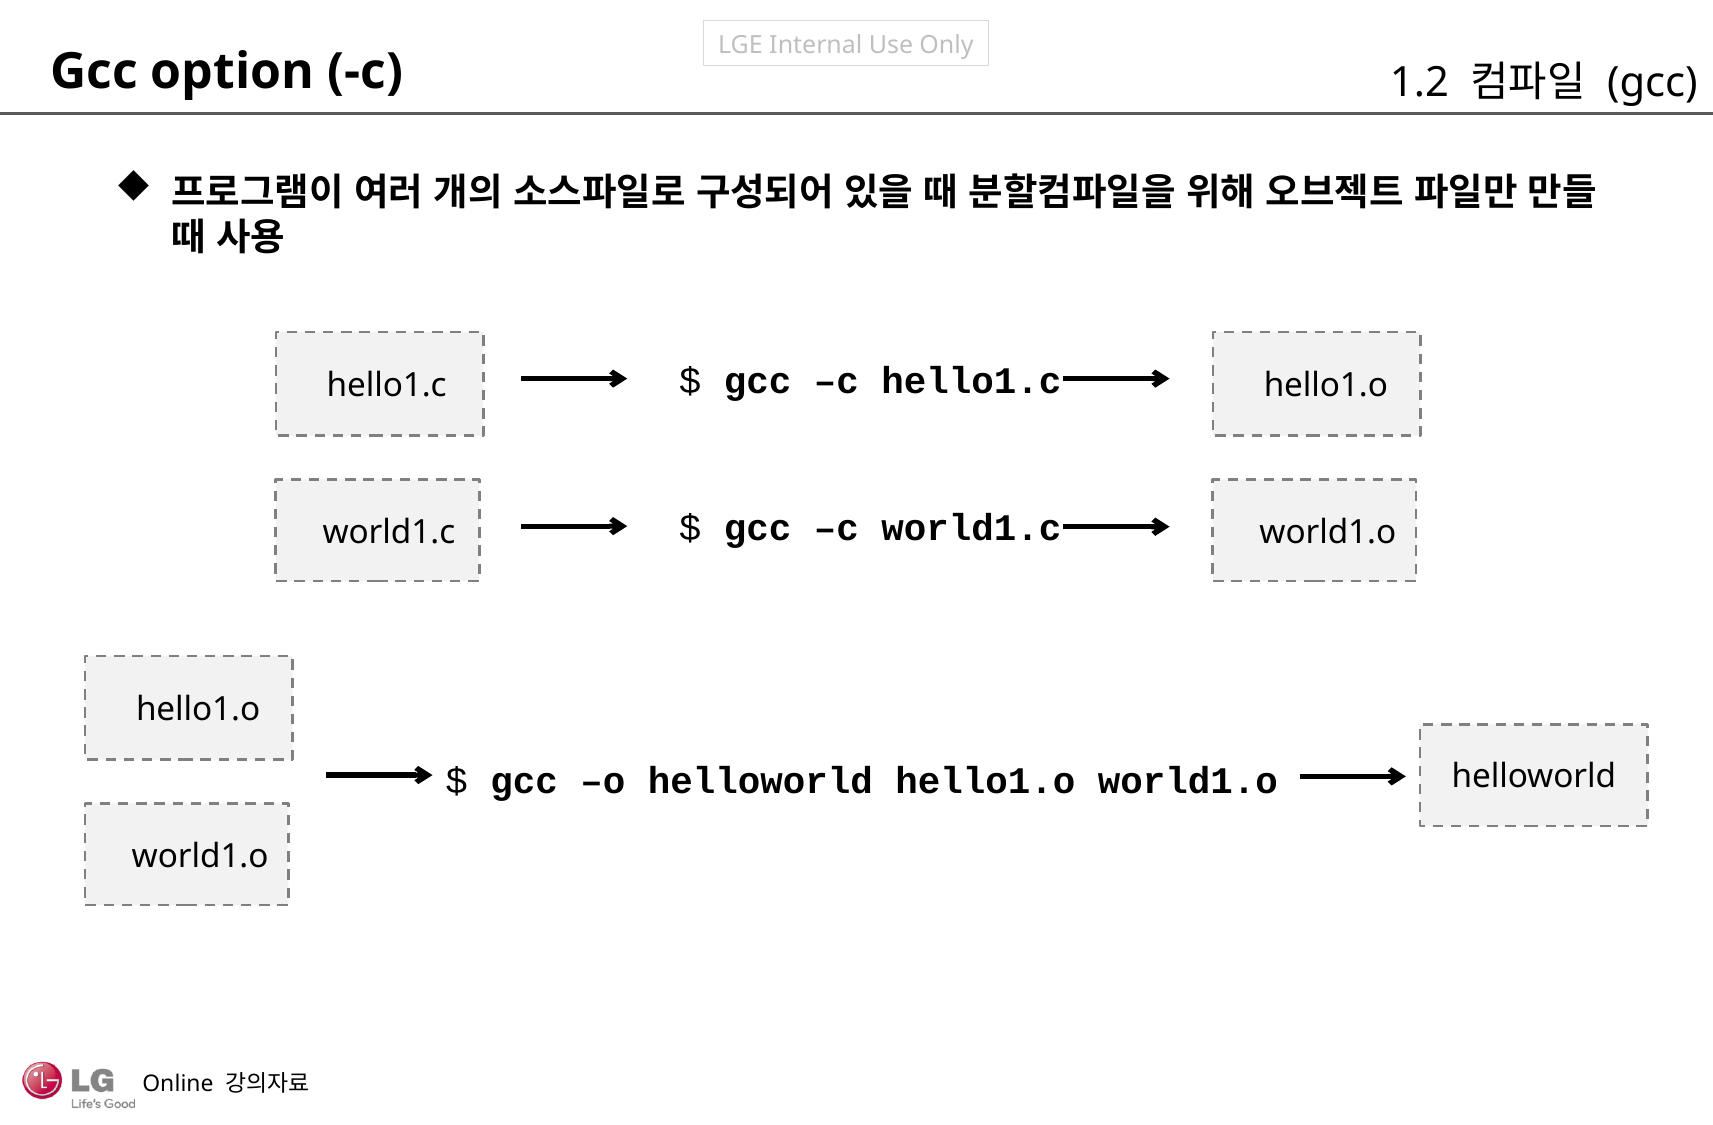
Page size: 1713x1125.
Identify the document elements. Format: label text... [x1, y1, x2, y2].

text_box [1419, 723, 1649, 827]
picture [22, 1058, 135, 1111]
text_box $ gcc –c world1.c [664, 495, 1077, 556]
list 1.2 컴파일 (gcc) [1080, 47, 1713, 126]
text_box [275, 479, 480, 582]
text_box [275, 331, 484, 436]
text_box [84, 803, 289, 906]
list Gcc option (-c) [35, 30, 739, 98]
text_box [1212, 331, 1421, 436]
list 프로그램이 여러 개의 소스파일로 구성되어 있을 때 분할컴파일을 위해 오브젝트 파일만 만들 때 사용 [100, 160, 1625, 1071]
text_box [84, 655, 293, 760]
text_box $ gcc –o helloworld hello1.o world1.o [430, 748, 1293, 809]
text_box $ gcc –c hello1.c [664, 348, 1077, 409]
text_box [1212, 479, 1417, 582]
